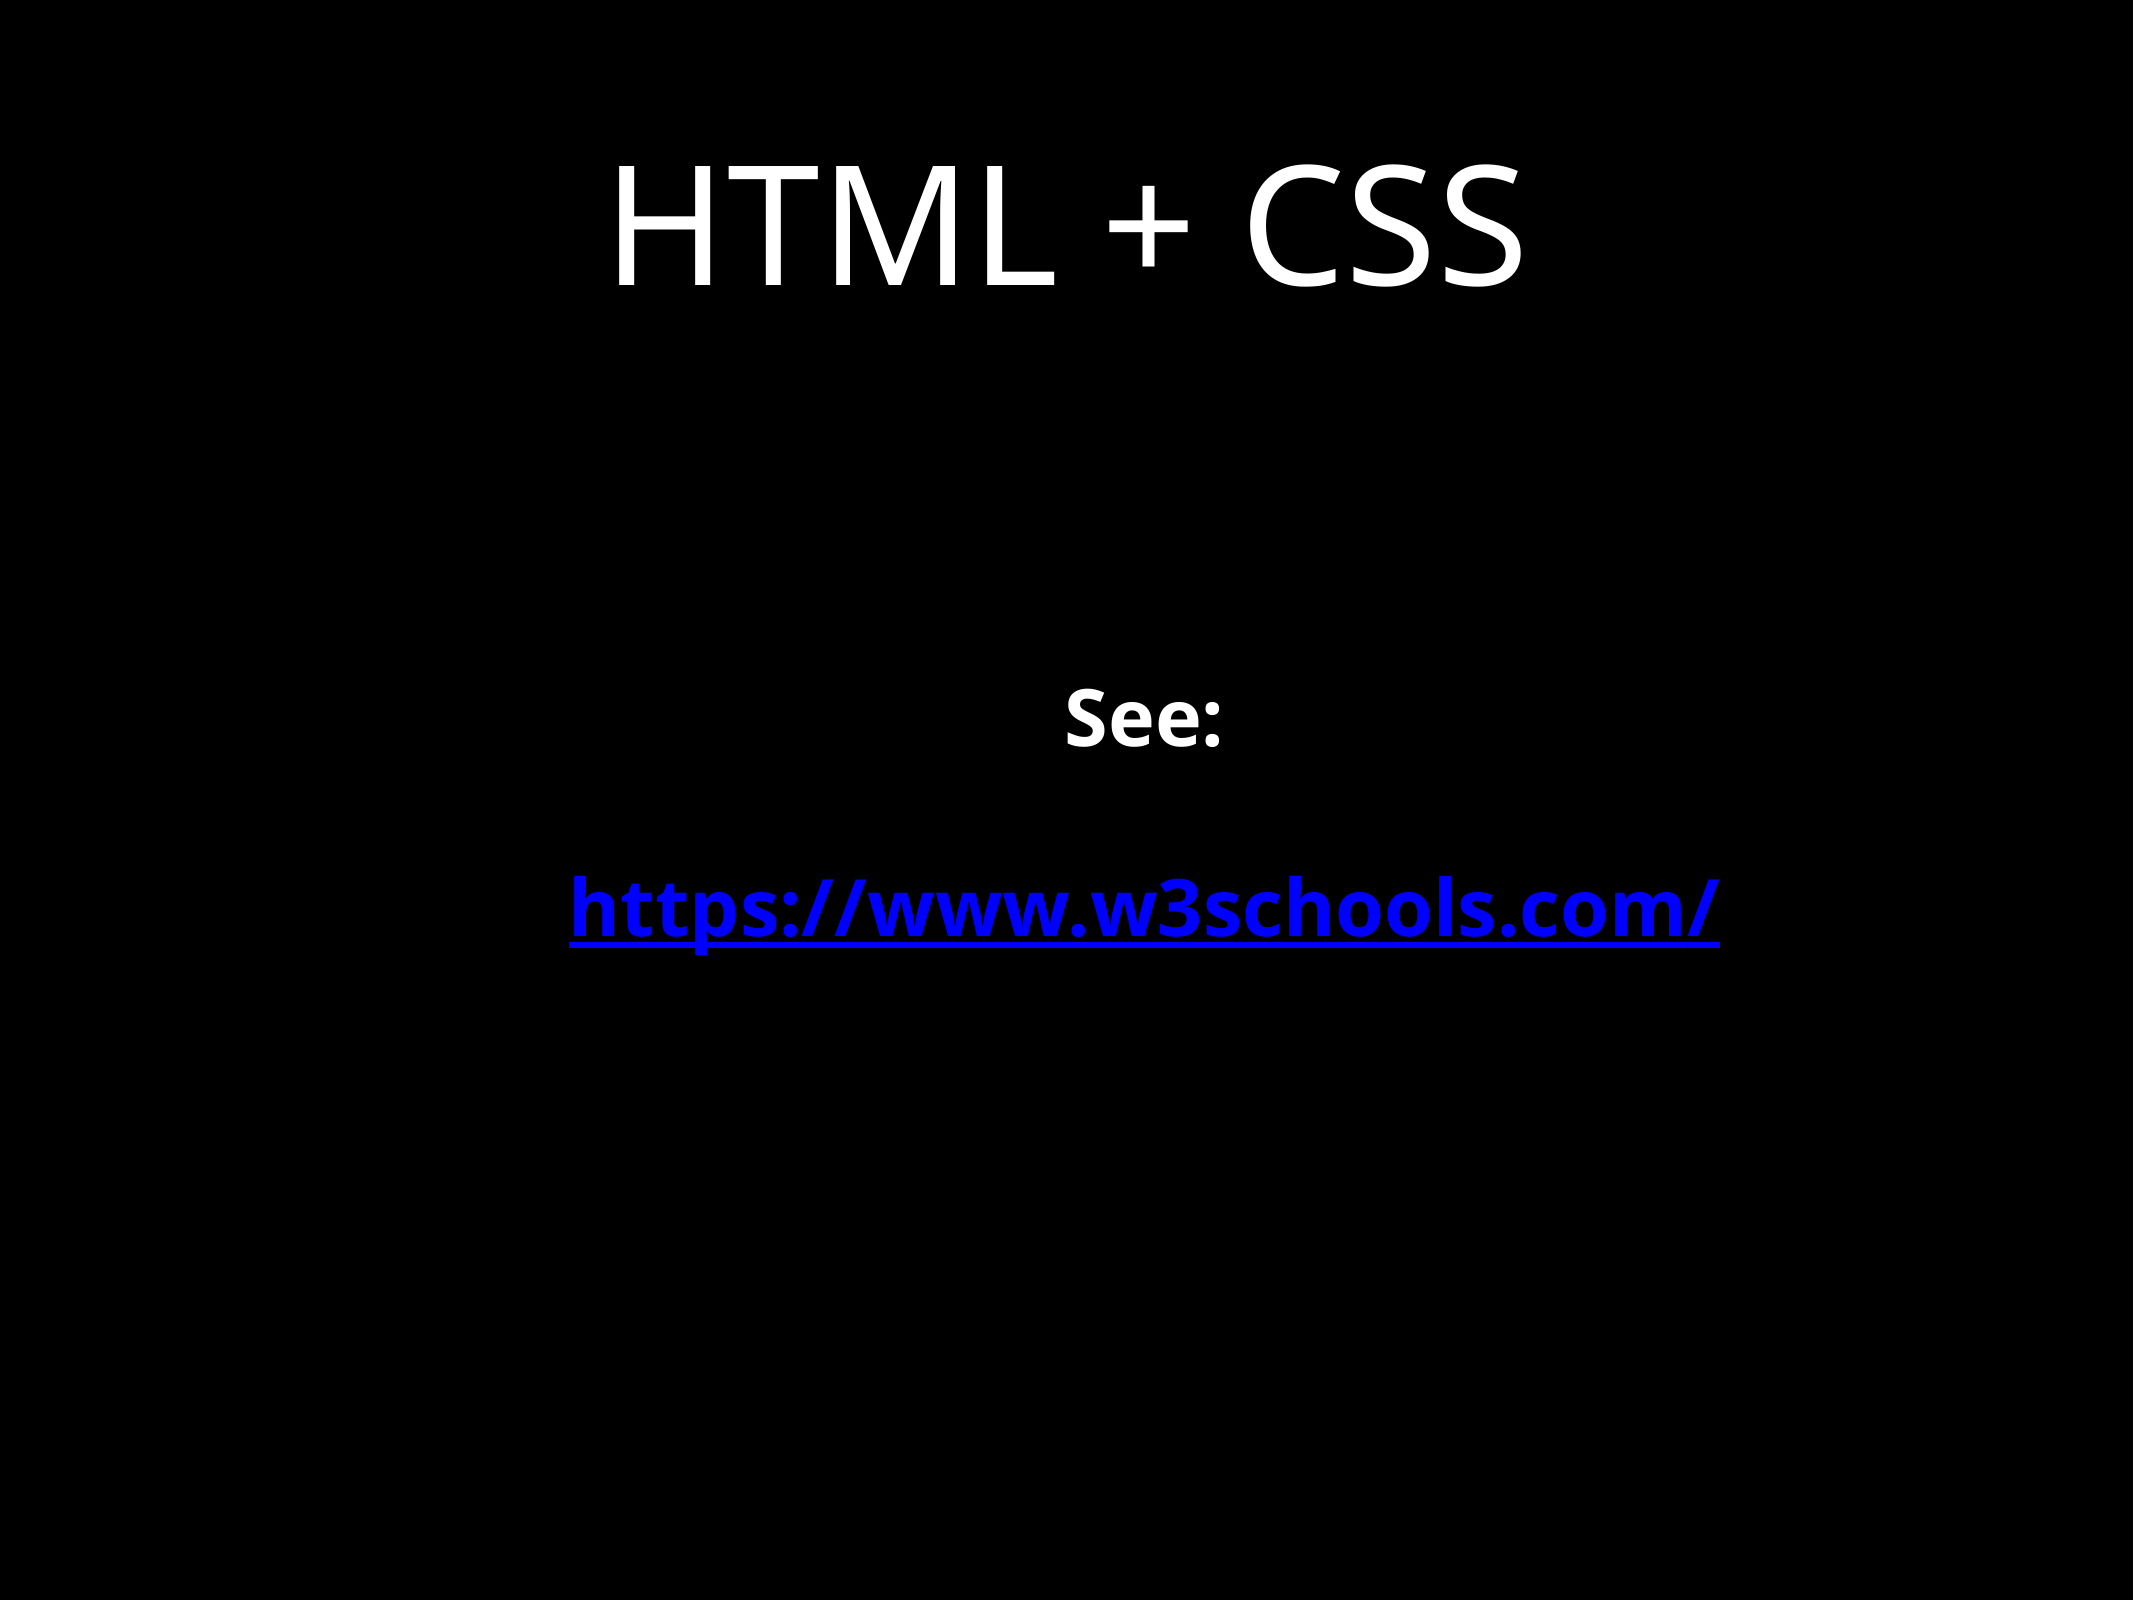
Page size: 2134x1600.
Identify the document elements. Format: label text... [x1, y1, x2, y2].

list See: https://www.w3schools.com/ [156, 395, 2104, 1428]
title HTML + CSS [156, 41, 1978, 395]
